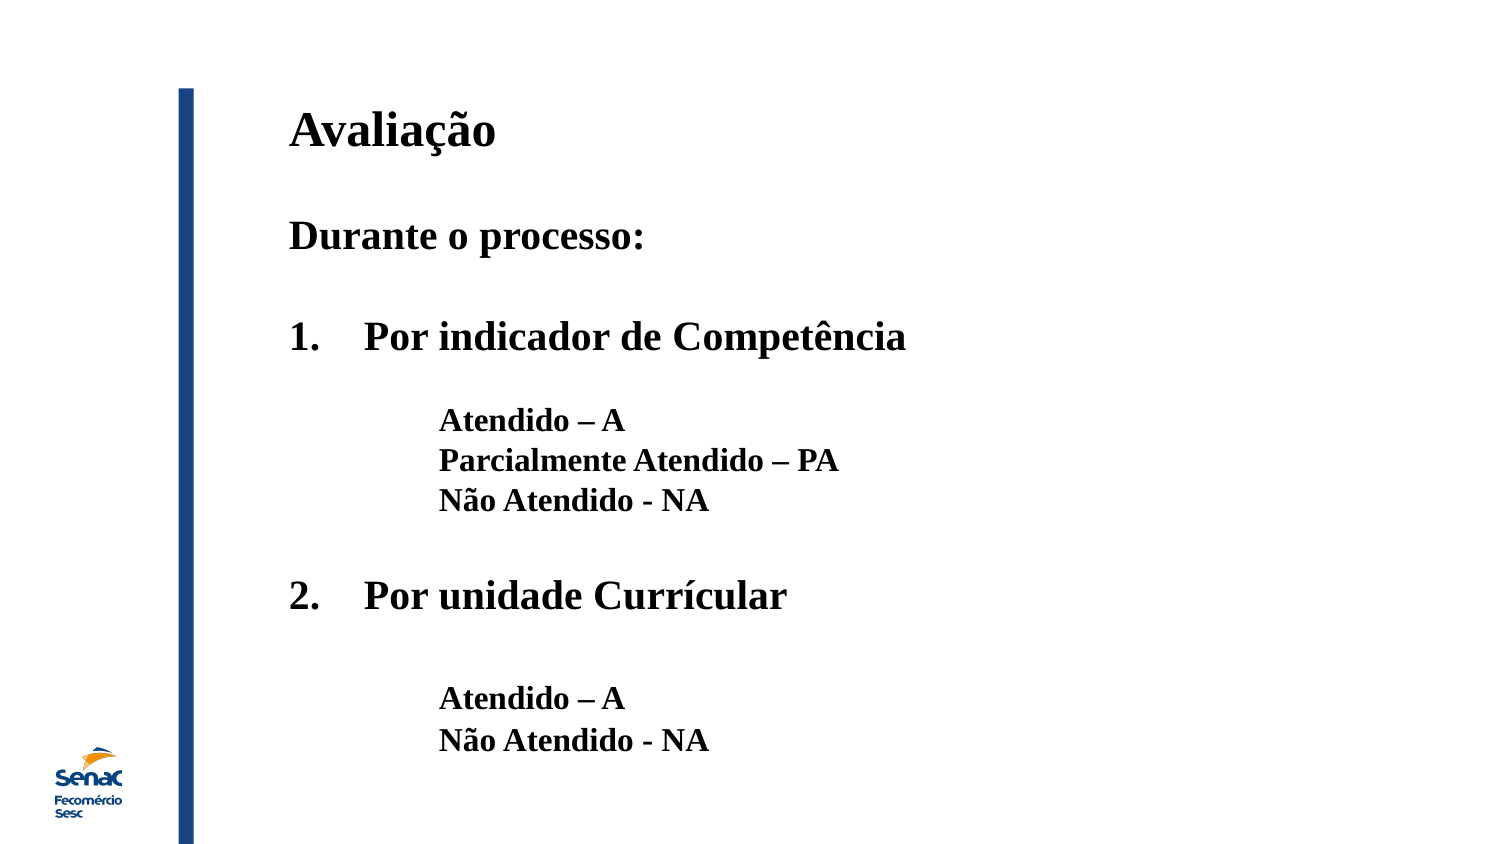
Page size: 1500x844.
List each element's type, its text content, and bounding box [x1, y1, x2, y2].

text_box Avaliação [273, 88, 1500, 164]
picture [55, 747, 122, 818]
text_box Durante o processo: Por indicador de Competência Atendido – A Parcialmente Atendido – PA Não Atendido - NA Por unidade Currícular Atendido – A Não Atendido - NA [273, 200, 1500, 844]
